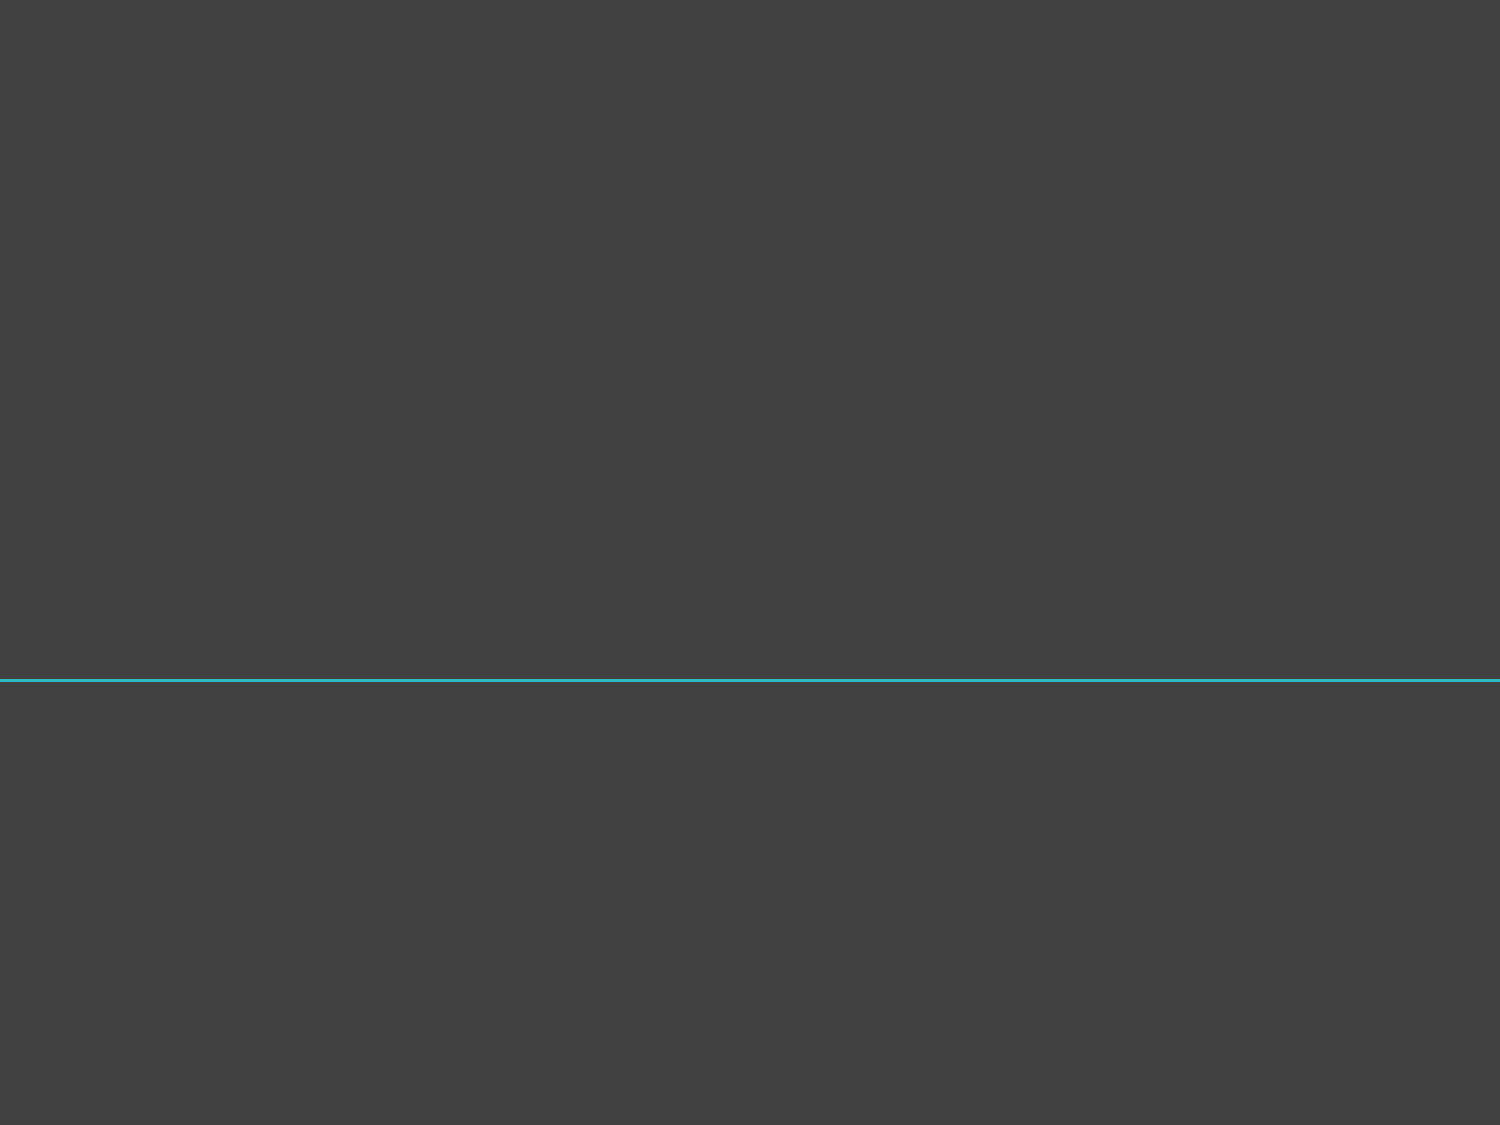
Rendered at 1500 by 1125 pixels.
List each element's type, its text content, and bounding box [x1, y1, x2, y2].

title Thank you For Listening! [55, 42, 1434, 846]
